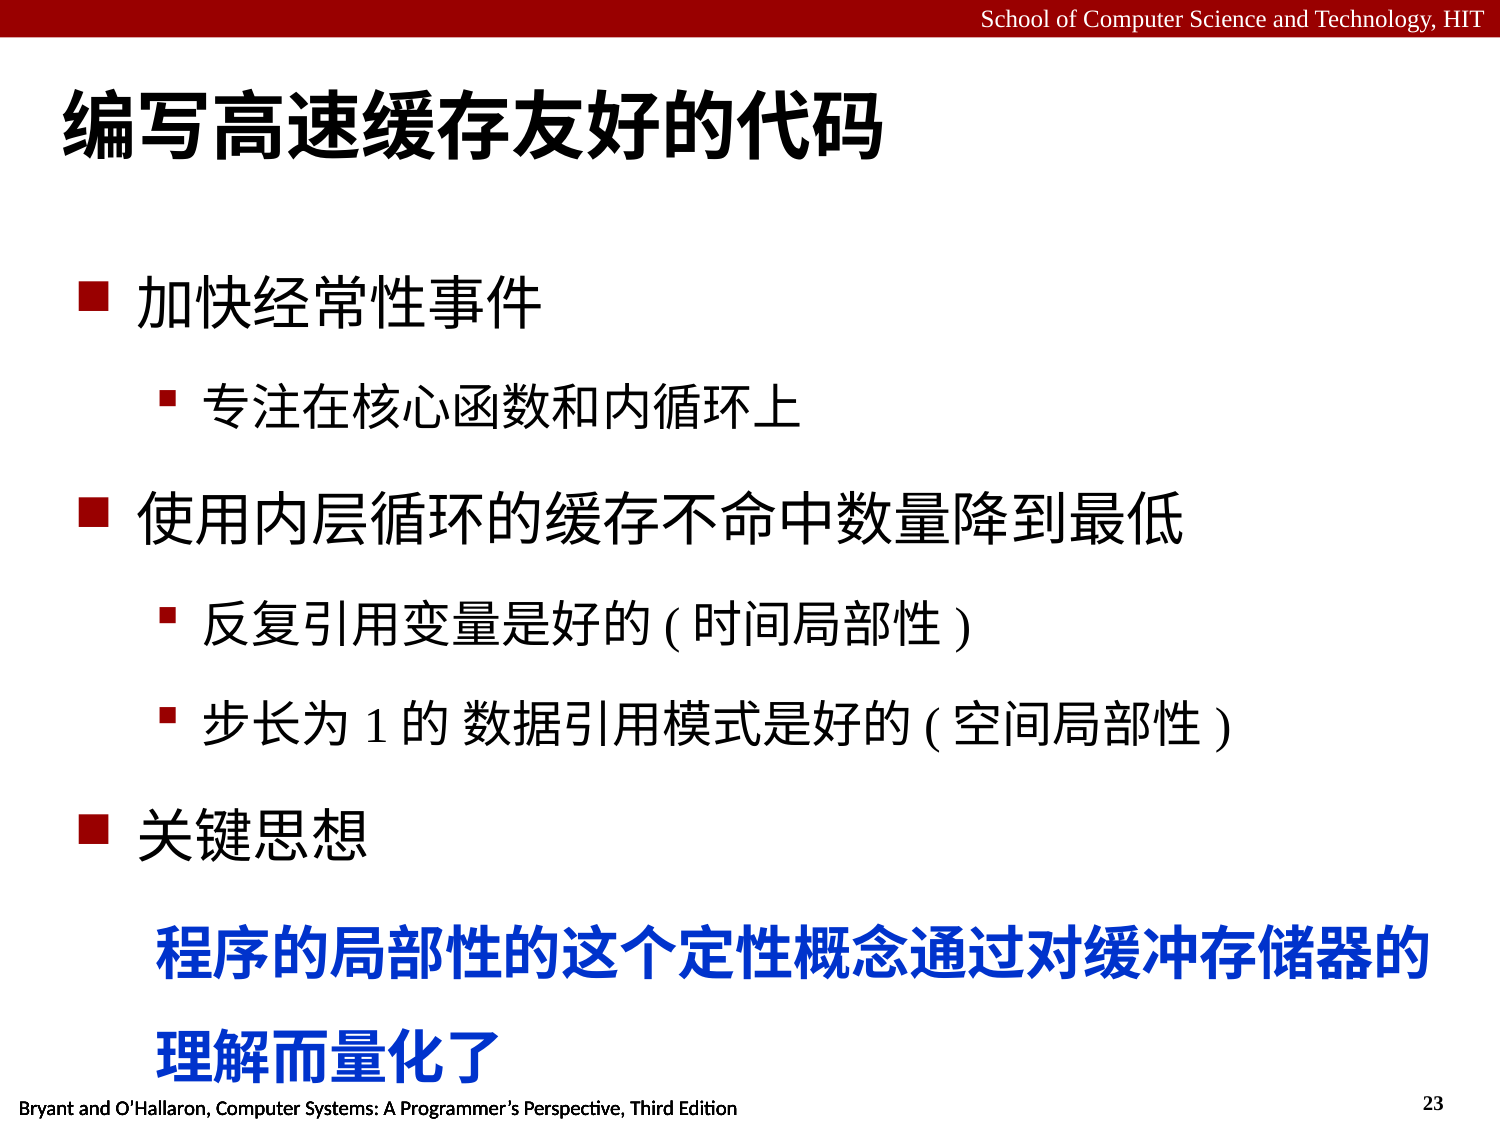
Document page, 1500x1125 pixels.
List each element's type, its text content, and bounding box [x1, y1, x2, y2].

title 编写高速缓存友好的代码 [61, 29, 1488, 218]
list 加快经常性事件 专注在核心函数和内循环上 使用内层循环的缓存不命中数量降到最低 反复引用变量是好的(时间局部性) 步长为1的 数据引用模式是好的(空间局部性) 关键思想 程序的局部性的这个定性概念通过对缓冲存储器的理解而量化了 [64, 223, 1476, 1071]
